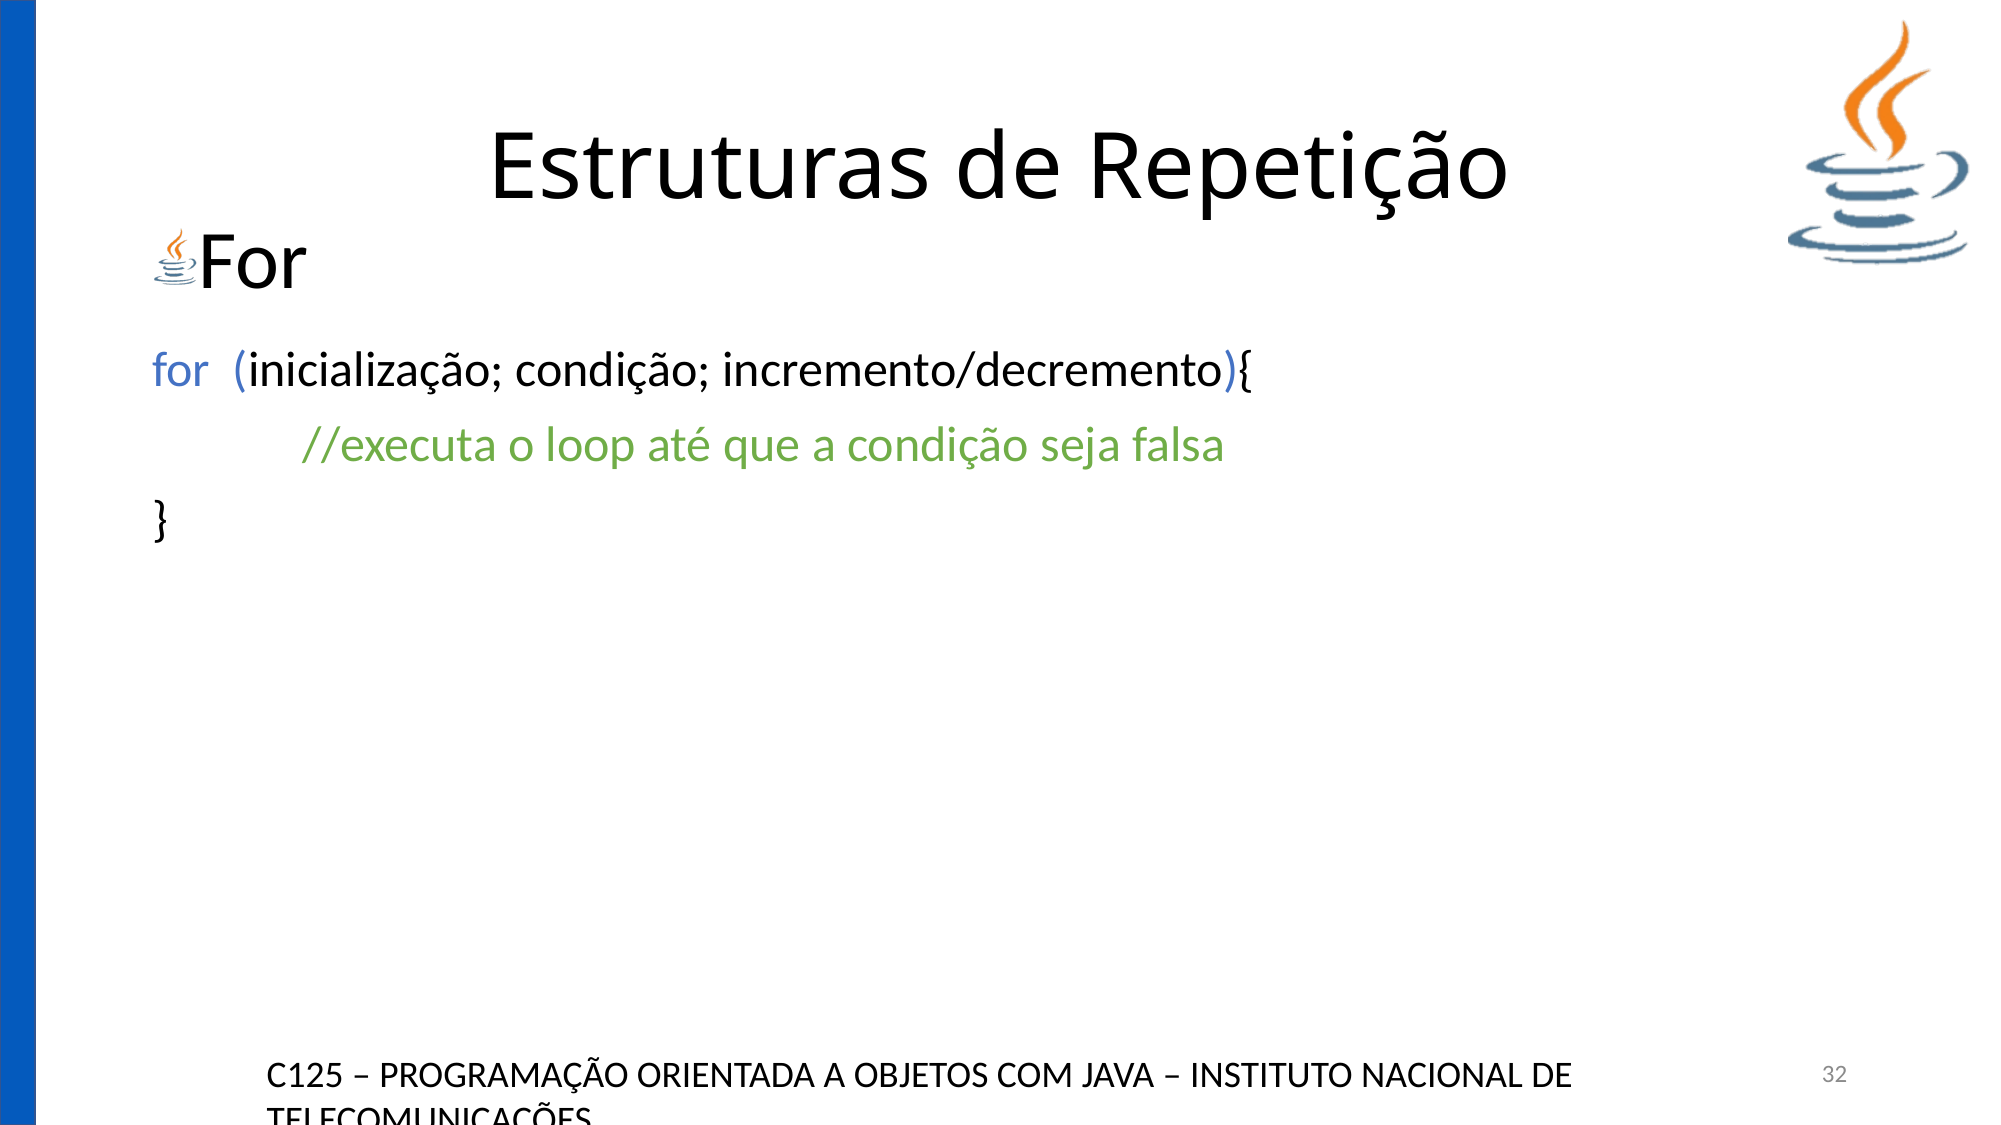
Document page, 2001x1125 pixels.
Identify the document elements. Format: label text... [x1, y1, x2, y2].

title Estruturas de Repetição [137, 59, 1779, 209]
picture [1779, 15, 1982, 270]
picture [152, 227, 199, 286]
text_box For [137, 209, 1863, 322]
footer C125 – PROGRAMAÇÃO ORIENTADA A OBJETOS COM JAVA – INSTITUTO NACIONAL DE TELECOMUNICAÇÕES [251, 1042, 1710, 1103]
text_box for (inicialização; condição; incremento/decremento){ //executa o loop até que a condição seja falsa } [137, 322, 1388, 1066]
text_box [0, 0, 36, 1125]
slide_number 32 [1710, 1042, 1863, 1103]
